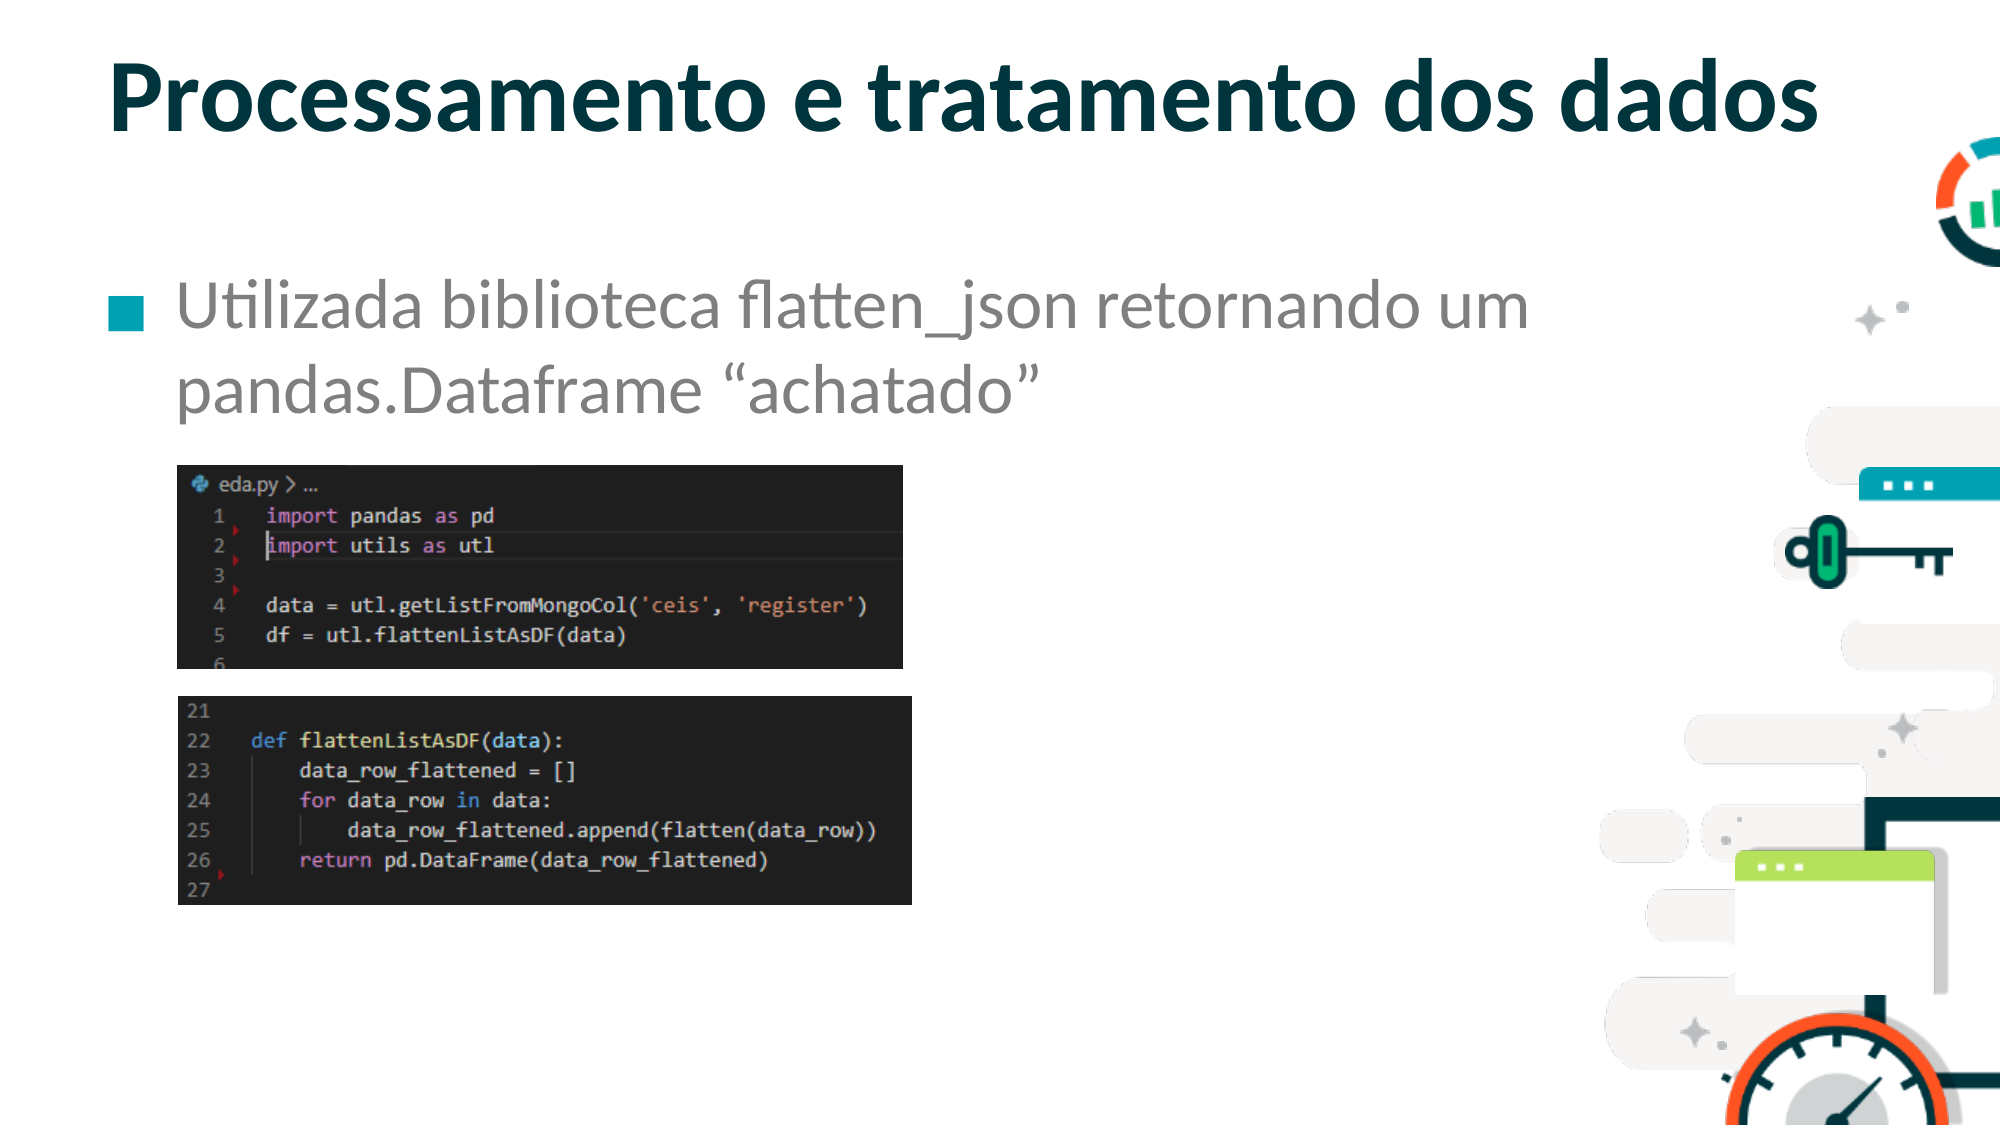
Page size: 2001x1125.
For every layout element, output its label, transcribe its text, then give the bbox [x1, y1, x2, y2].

picture [1896, 301, 1909, 313]
title Processamento e tratamento dos dados [93, 0, 1938, 197]
picture [1854, 304, 1886, 336]
picture [178, 696, 912, 905]
subtitle Utilizada biblioteca flatten_json retornando um pandas.Dataframe “achatado” [85, 249, 1586, 1025]
picture [176, 465, 903, 670]
picture [1936, 137, 2000, 267]
picture [1599, 406, 2000, 1125]
